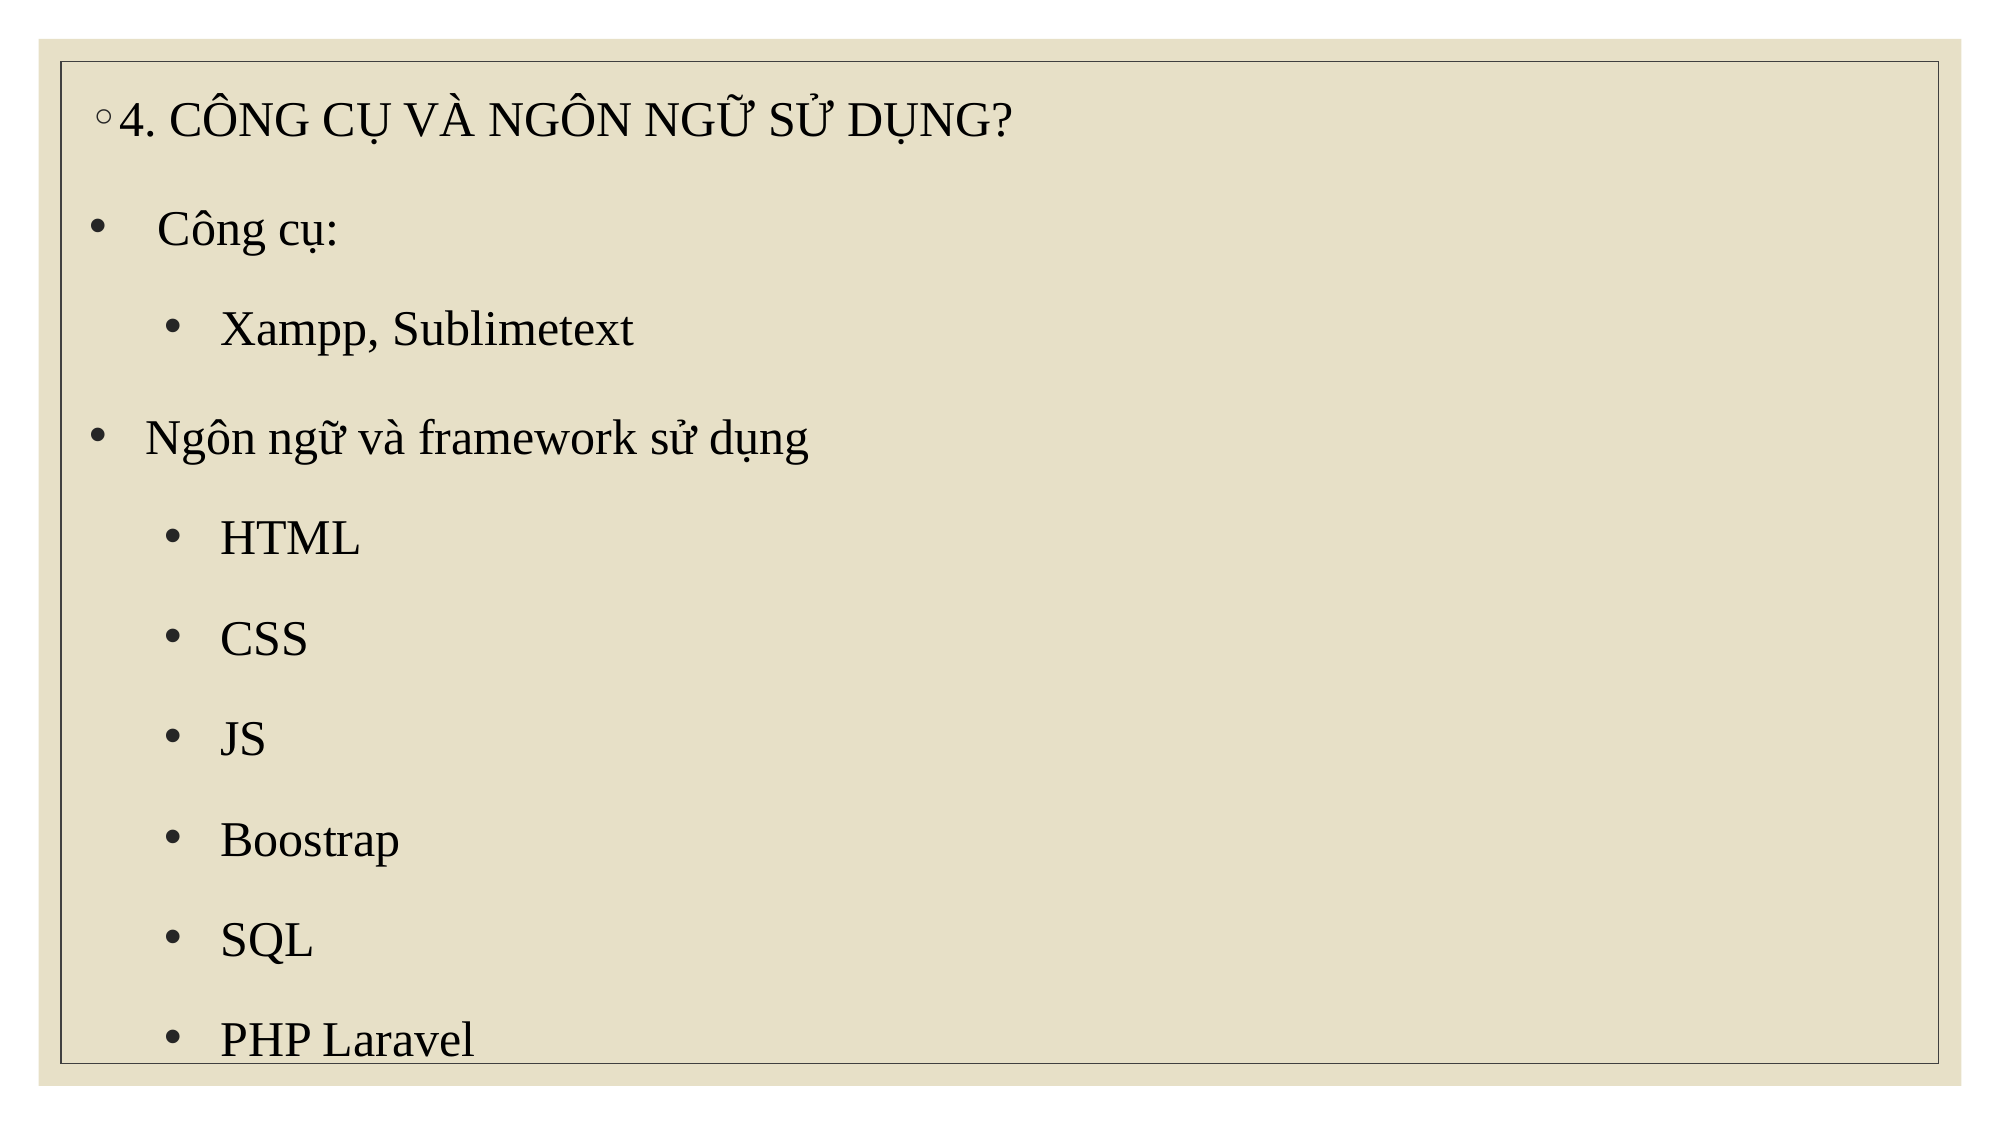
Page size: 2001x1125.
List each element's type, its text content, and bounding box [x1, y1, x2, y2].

list 4. CÔNG CỤ VÀ NGÔN NGỮ SỬ DỤNG? Công cụ: Xampp, Sublimetext Ngôn ngữ và framework sử dụng HTML CSS JS Boostrap SQL PHP Laravel [74, 78, 1926, 1076]
